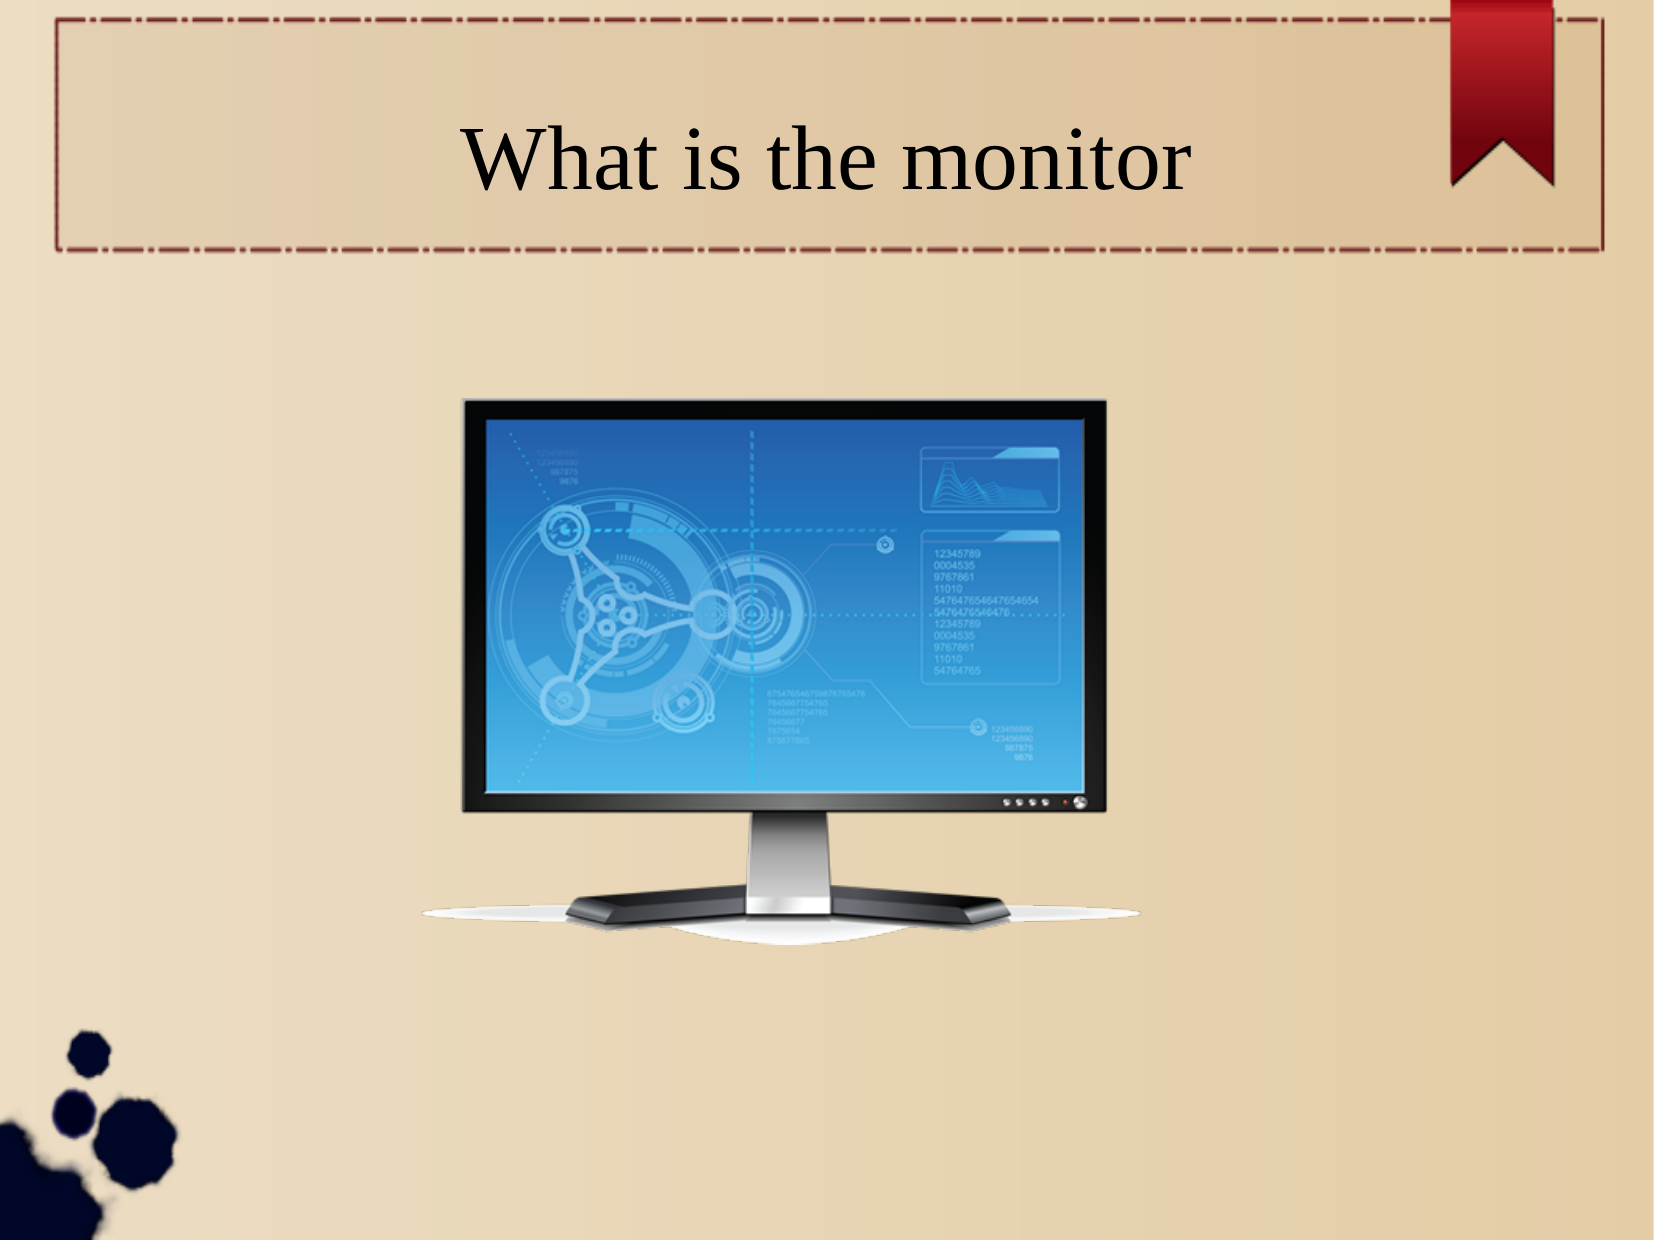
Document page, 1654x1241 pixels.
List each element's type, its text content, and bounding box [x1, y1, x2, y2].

text_box What is the monitor [82, 49, 1571, 257]
picture [0, 0, 1654, 1240]
